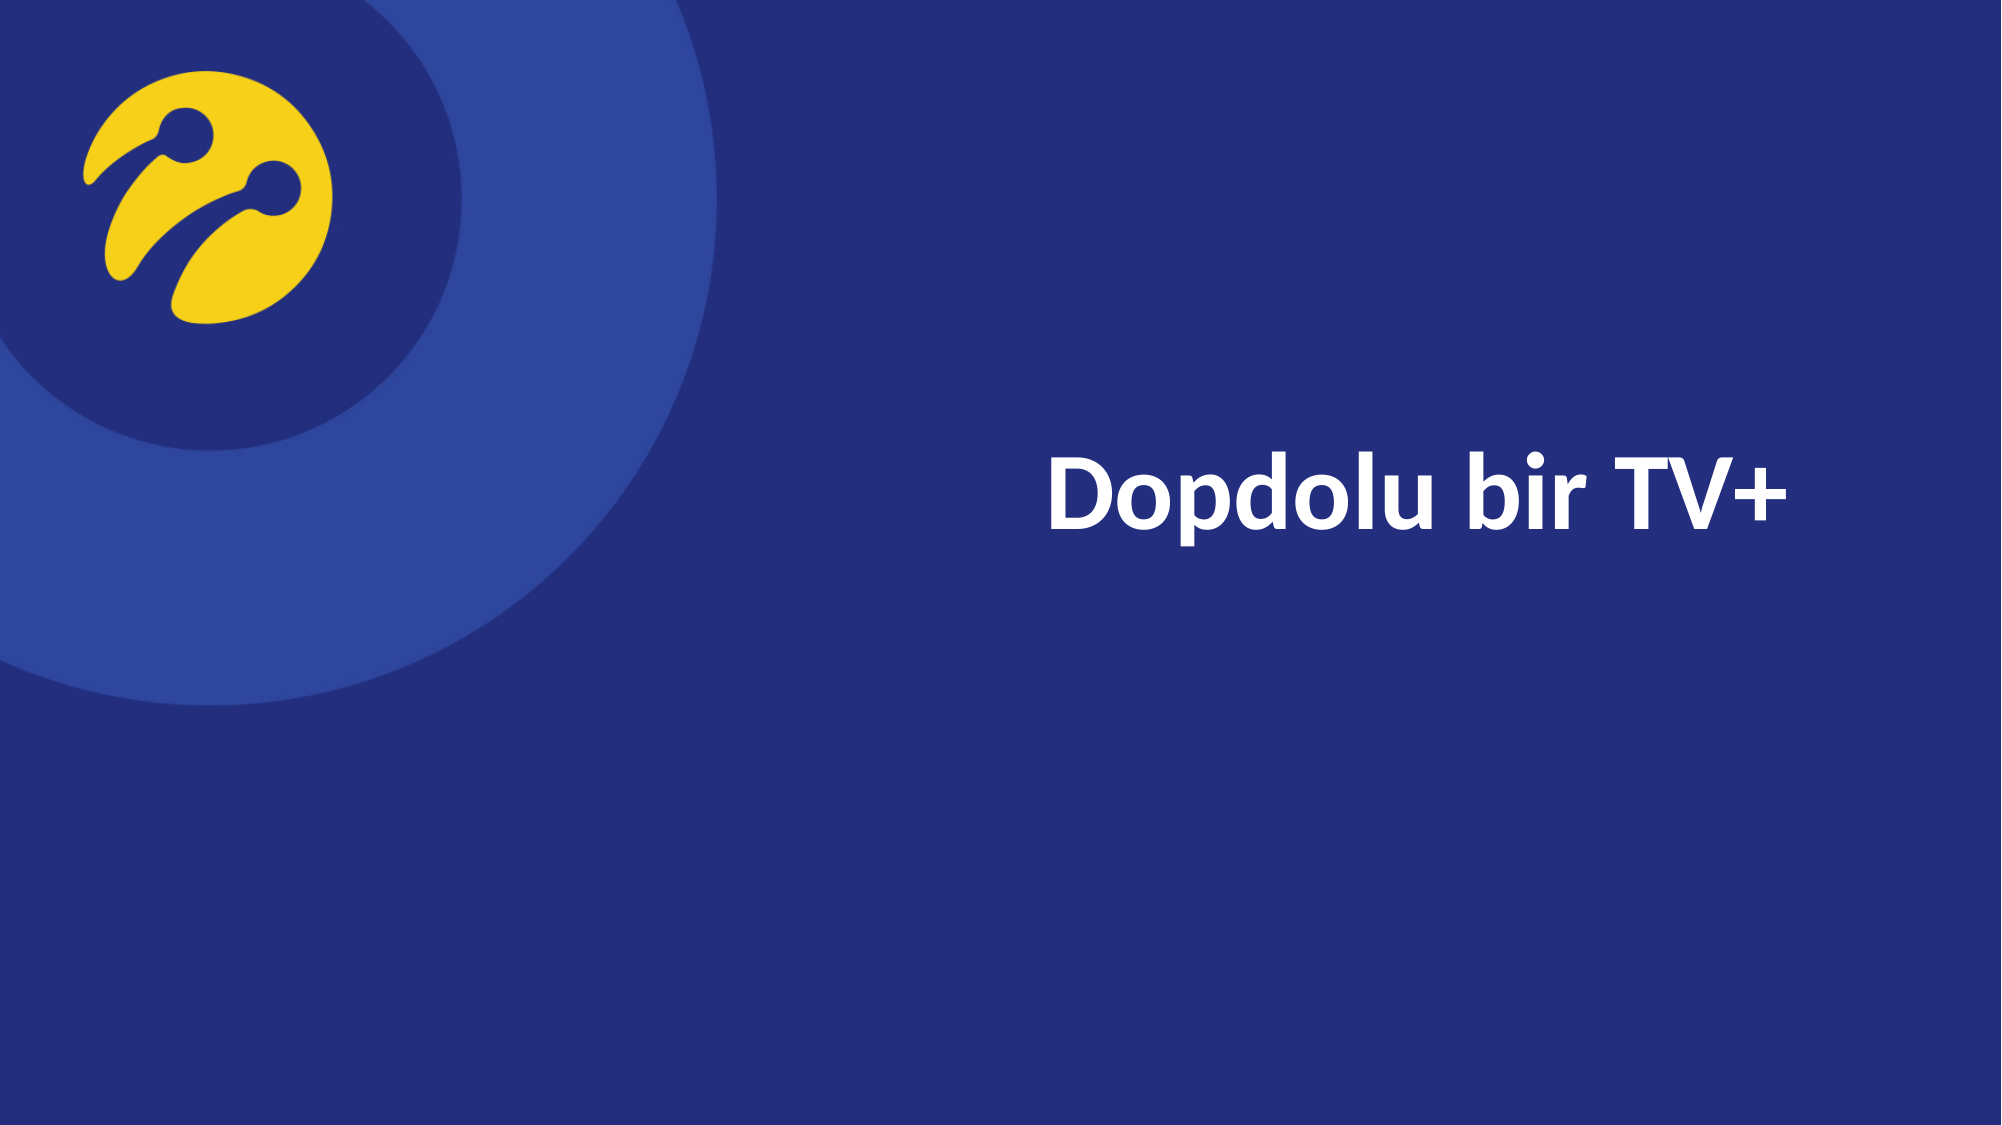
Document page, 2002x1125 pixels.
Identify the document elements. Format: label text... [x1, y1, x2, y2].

picture [0, 0, 2001, 1125]
list Dopdolu bir TV+ [1025, 445, 2001, 763]
